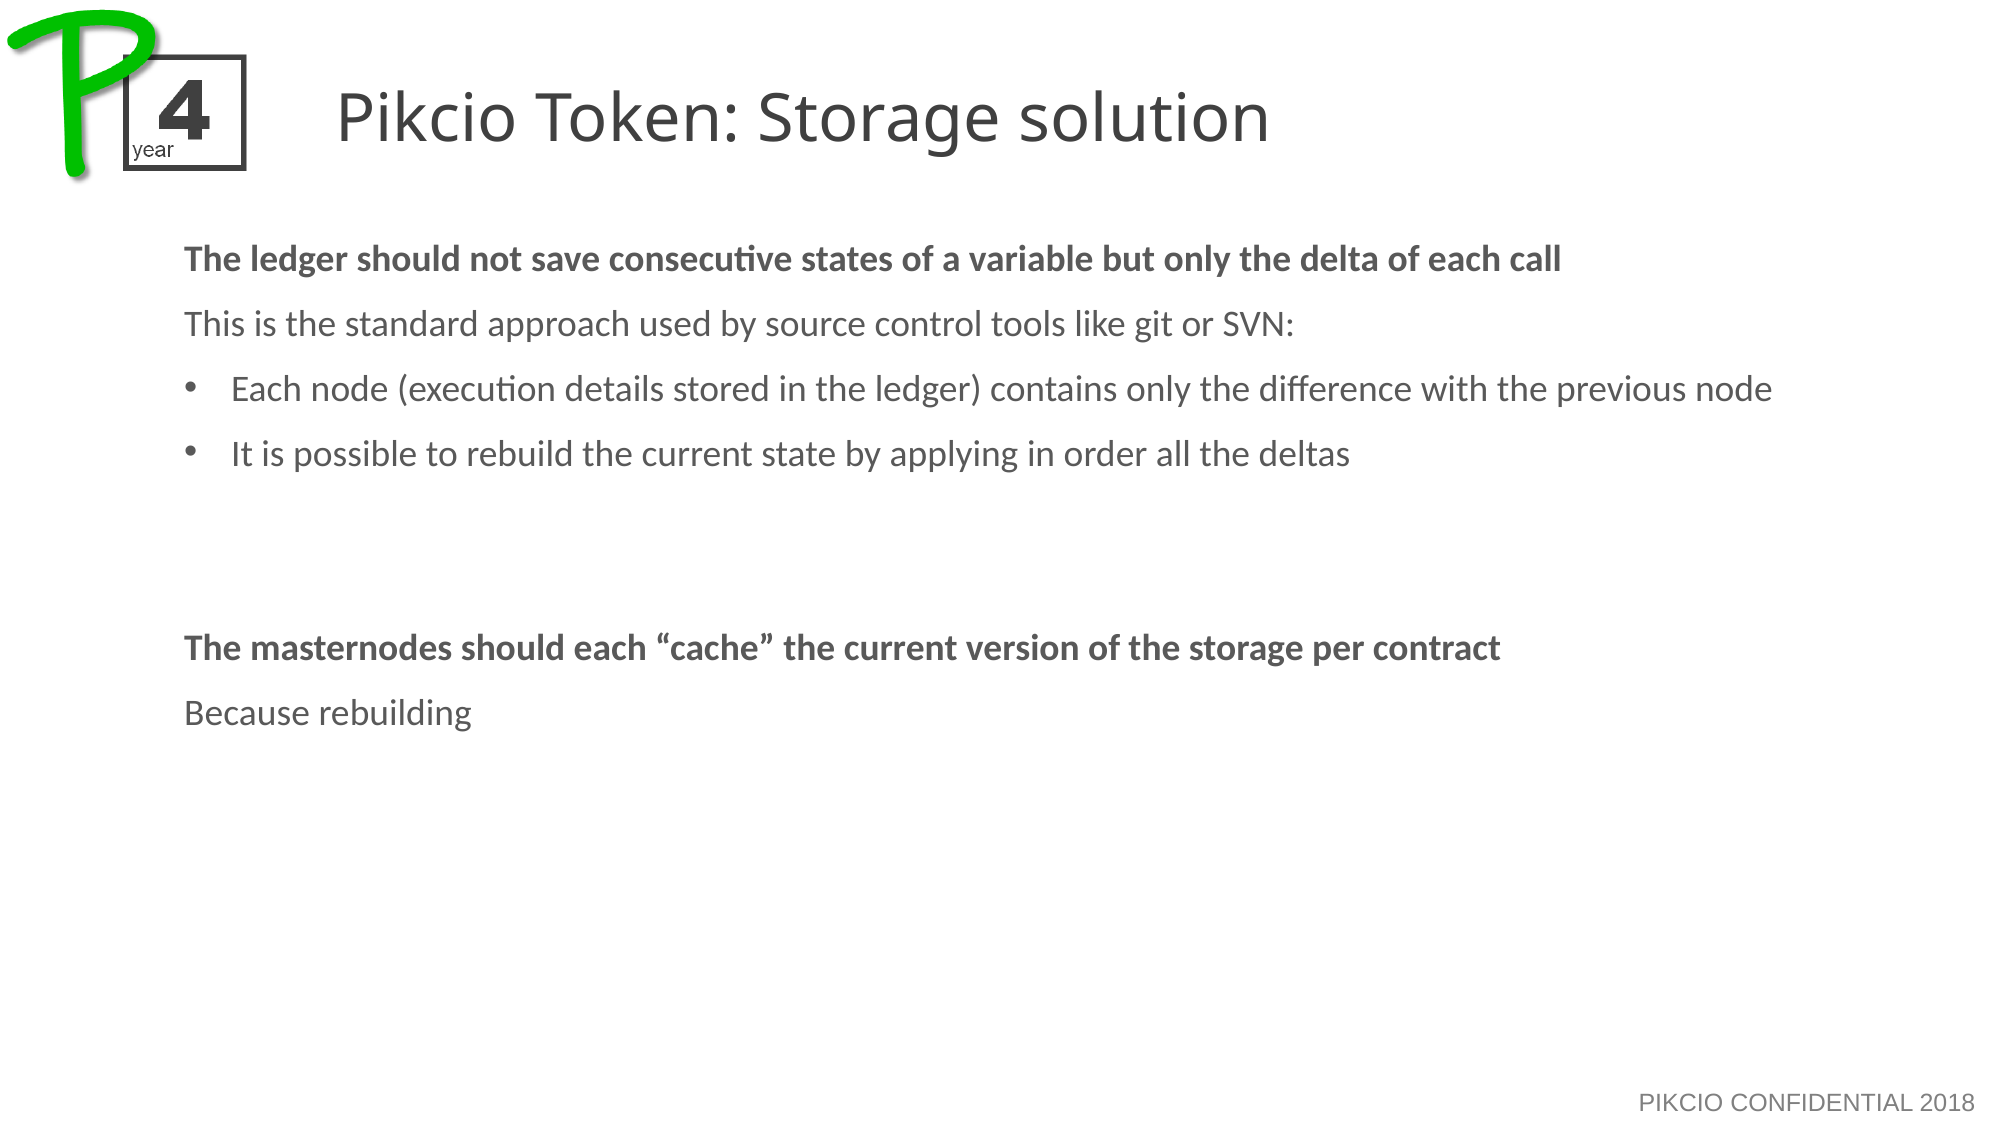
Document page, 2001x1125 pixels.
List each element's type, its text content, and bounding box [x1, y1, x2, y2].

text_box PIKCIO CONFIDENTIAL 2018 [1623, 1079, 1998, 1125]
picture [1, 0, 258, 190]
text_box Pikcio Token: Storage solution [320, 51, 1289, 162]
text_box The ledger should not save consecutive states of a variable but only the delta of each call This is the standard approach used by source control tools like git or SVN: Each node (execution details stored in the ledger) contains only the difference with the previous node It is possible to rebuild the current state by applying in order all the deltas The masternodes should each “cache” the current version of the storage per contract Because rebuilding [169, 223, 1925, 741]
